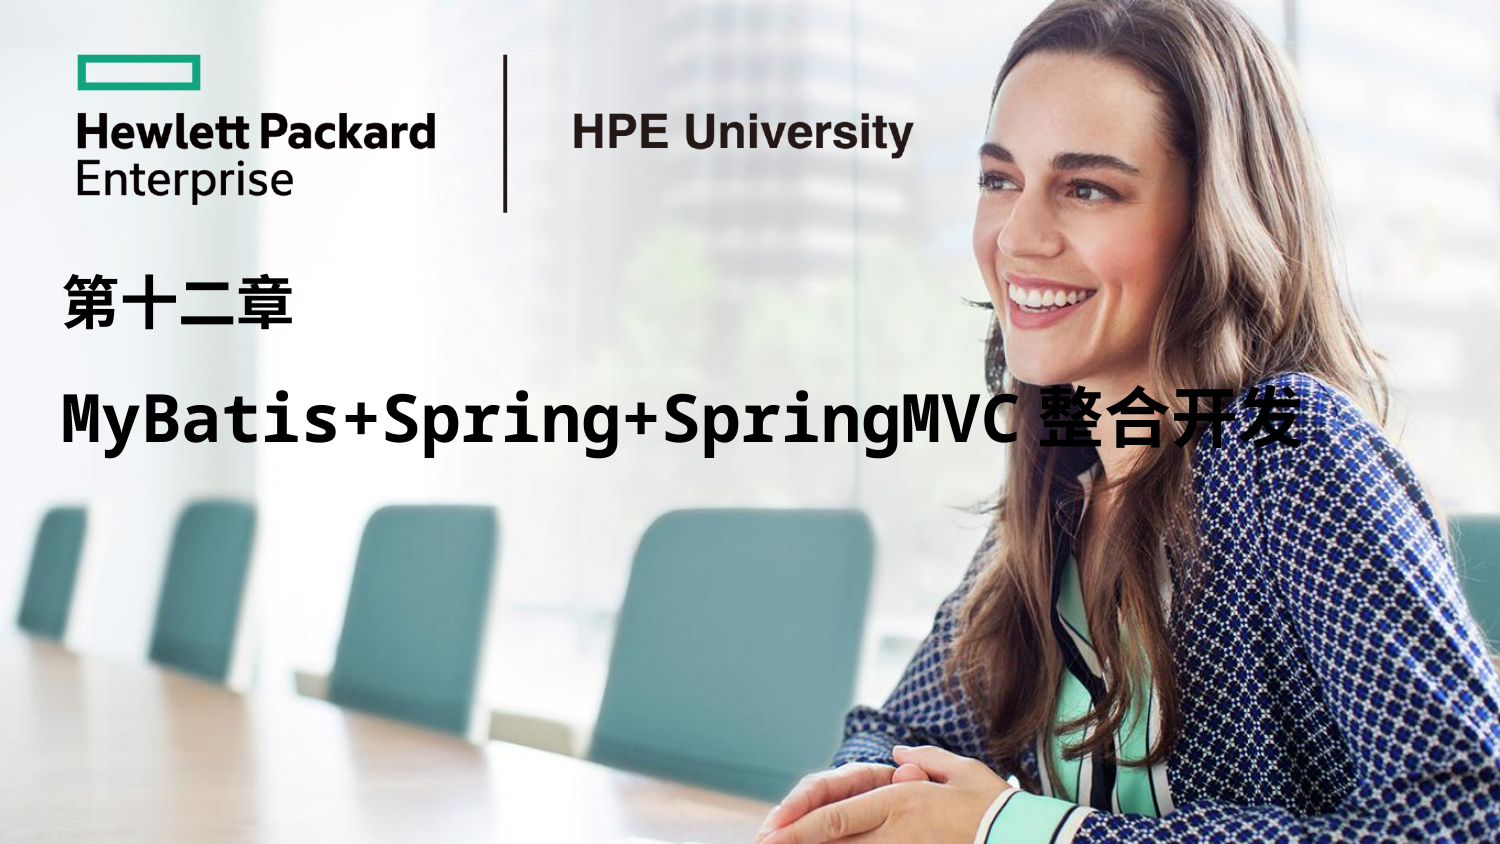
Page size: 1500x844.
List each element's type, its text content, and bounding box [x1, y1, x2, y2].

picture [0, 0, 1500, 844]
text_box 第十二章 MyBatis+Spring+SpringMVC整合开发 [46, 223, 1367, 418]
